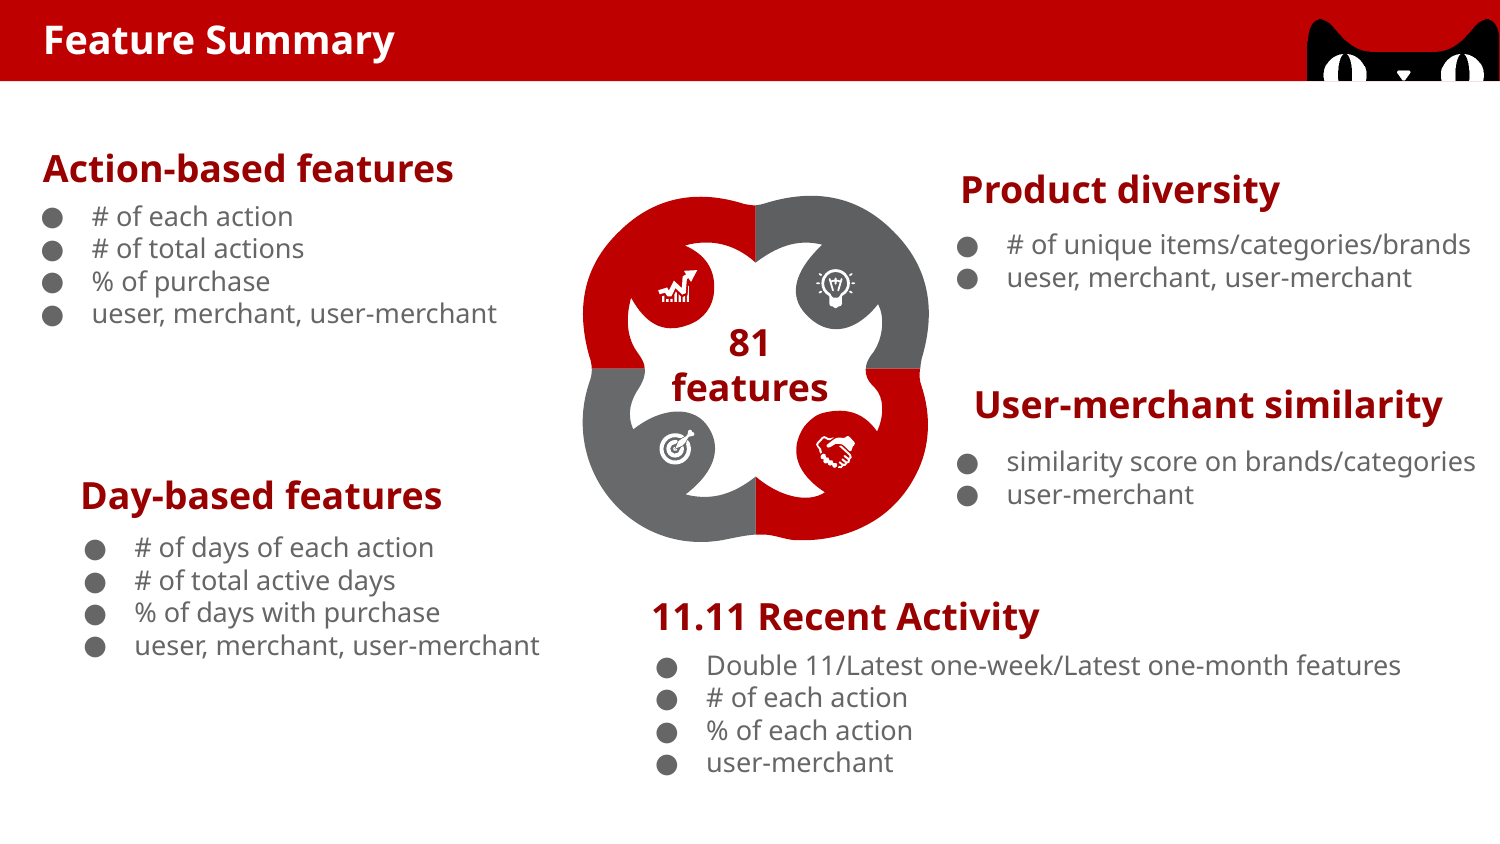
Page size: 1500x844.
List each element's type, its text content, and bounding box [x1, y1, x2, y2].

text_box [575, 188, 753, 366]
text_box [916, 373, 1500, 586]
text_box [755, 187, 911, 366]
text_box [757, 368, 912, 541]
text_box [916, 158, 1500, 369]
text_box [1, 137, 571, 341]
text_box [559, 368, 756, 556]
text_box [44, 464, 587, 673]
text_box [616, 585, 1500, 790]
text_box Feature Summary [27, 0, 586, 64]
picture [1307, 19, 1500, 81]
